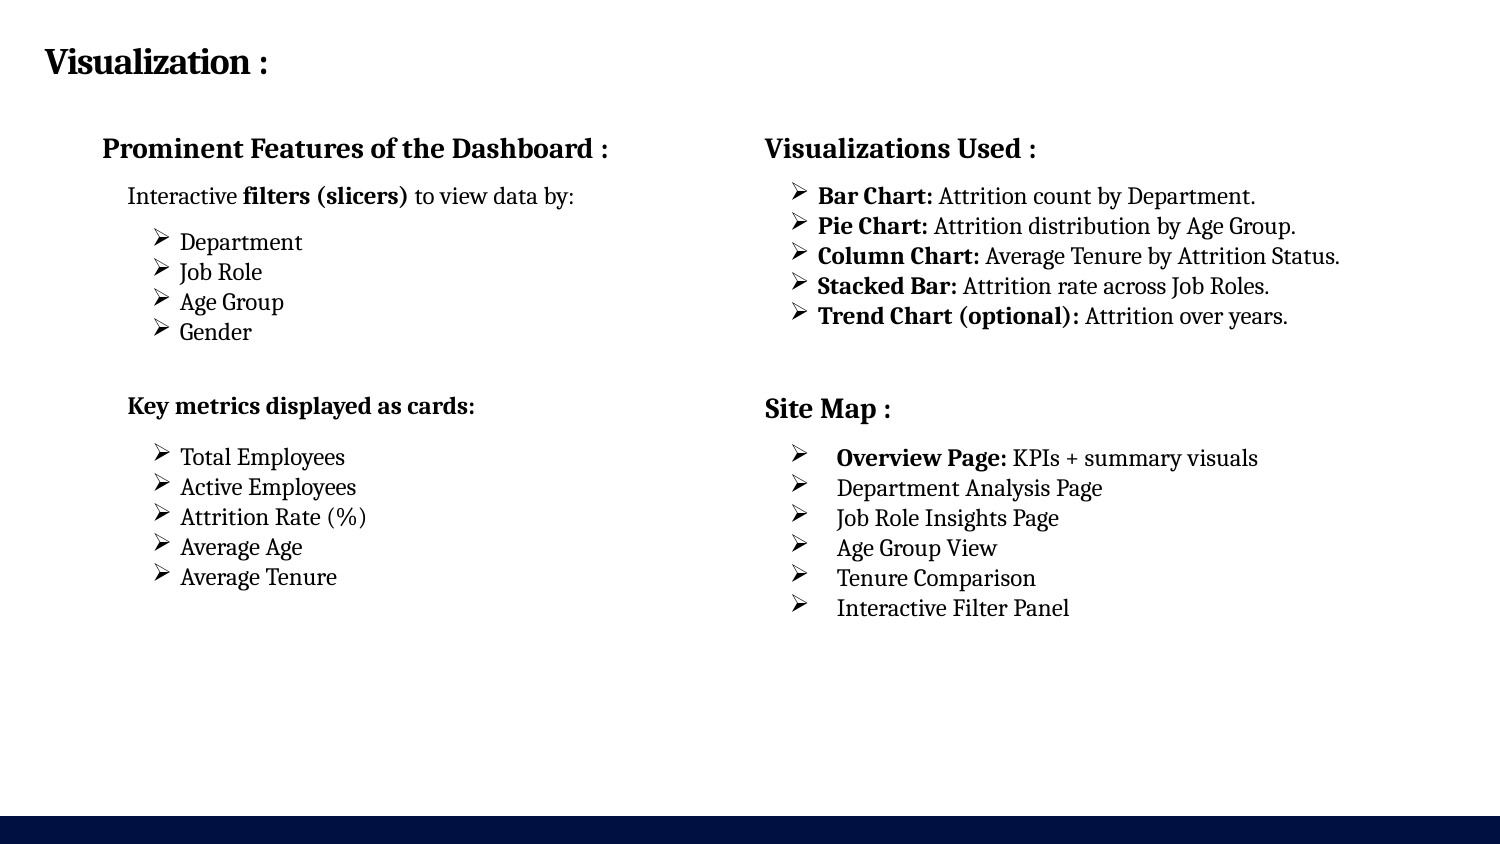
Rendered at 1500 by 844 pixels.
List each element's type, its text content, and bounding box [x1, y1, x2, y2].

text_box Visualization : [42, 34, 288, 82]
text_box Interactive filters (slicers) to view data by: [112, 172, 650, 218]
text_box Key metrics displayed as cards: [112, 382, 650, 428]
text_box Prominent Features of the Dashboard : [87, 121, 700, 172]
text_box Total Employees Active Employees Attrition Rate (%) Average Age Average Tenure [137, 432, 507, 598]
text_box Site Map : [750, 382, 951, 433]
text_box Department Job Role Age Group Gender [137, 218, 364, 353]
text_box Visualizations Used : [750, 121, 1175, 172]
text_box Bar Chart: Attrition count by Department. Pie Chart: Attrition distribution by Age Group. Column Chart: Average Tenure by Attrition Status. Stacked Bar: Attrition rate across Job Roles. Trend Chart (optional): Attrition over years. [774, 172, 1500, 338]
text_box Overview Page: KPIs + summary visuals Department Analysis Page Job Role Insights Page Age Group View Tenure Comparison Interactive Filter Panel [774, 434, 1363, 629]
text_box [0, 815, 1500, 844]
